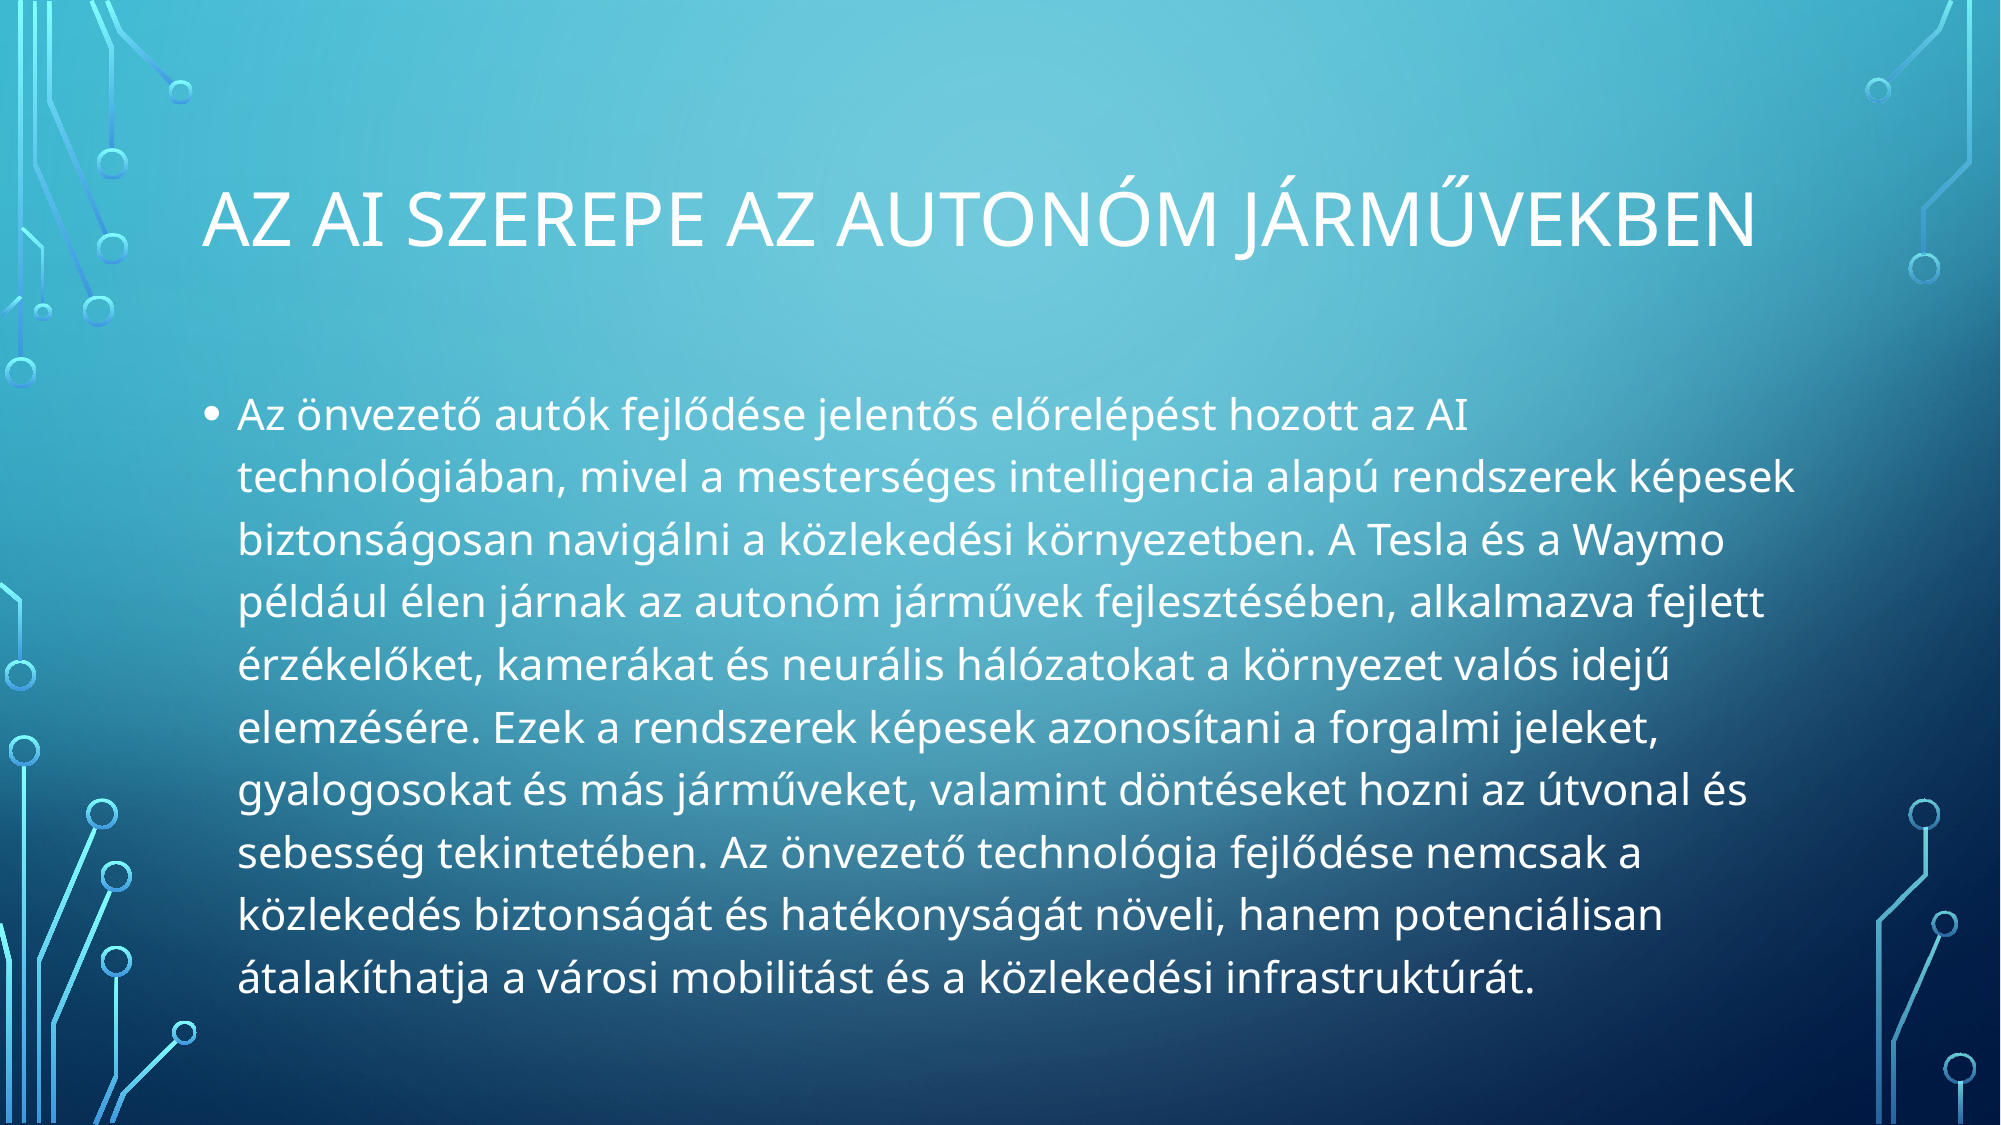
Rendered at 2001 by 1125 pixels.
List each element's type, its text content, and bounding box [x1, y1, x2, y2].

list Az önvezető autók fejlődése jelentős előrelépést hozott az AI technológiában, mivel a mesterséges intelligencia alapú rendszerek képesek biztonságosan navigálni a közlekedési környezetben. A Tesla és a Waymo például élen járnak az autonóm járművek fejlesztésében, alkalmazva fejlett érzékelőket, kamerákat és neurális hálózatokat a környezet valós idejű elemzésére. Ezek a rendszerek képesek azonosítani a forgalmi jeleket, gyalogosokat és más járműveket, valamint döntéseket hozni az útvonal és sebesség tekintetében. Az önvezető technológia fejlődése nemcsak a közlekedés biztonságát és hatékonyságát növeli, hanem potenciálisan átalakíthatja a városi mobilitást és a közlekedési infrastruktúrát. [187, 369, 1824, 1024]
title Az AI szerepe az autonóm járművekben [187, 101, 1813, 344]
